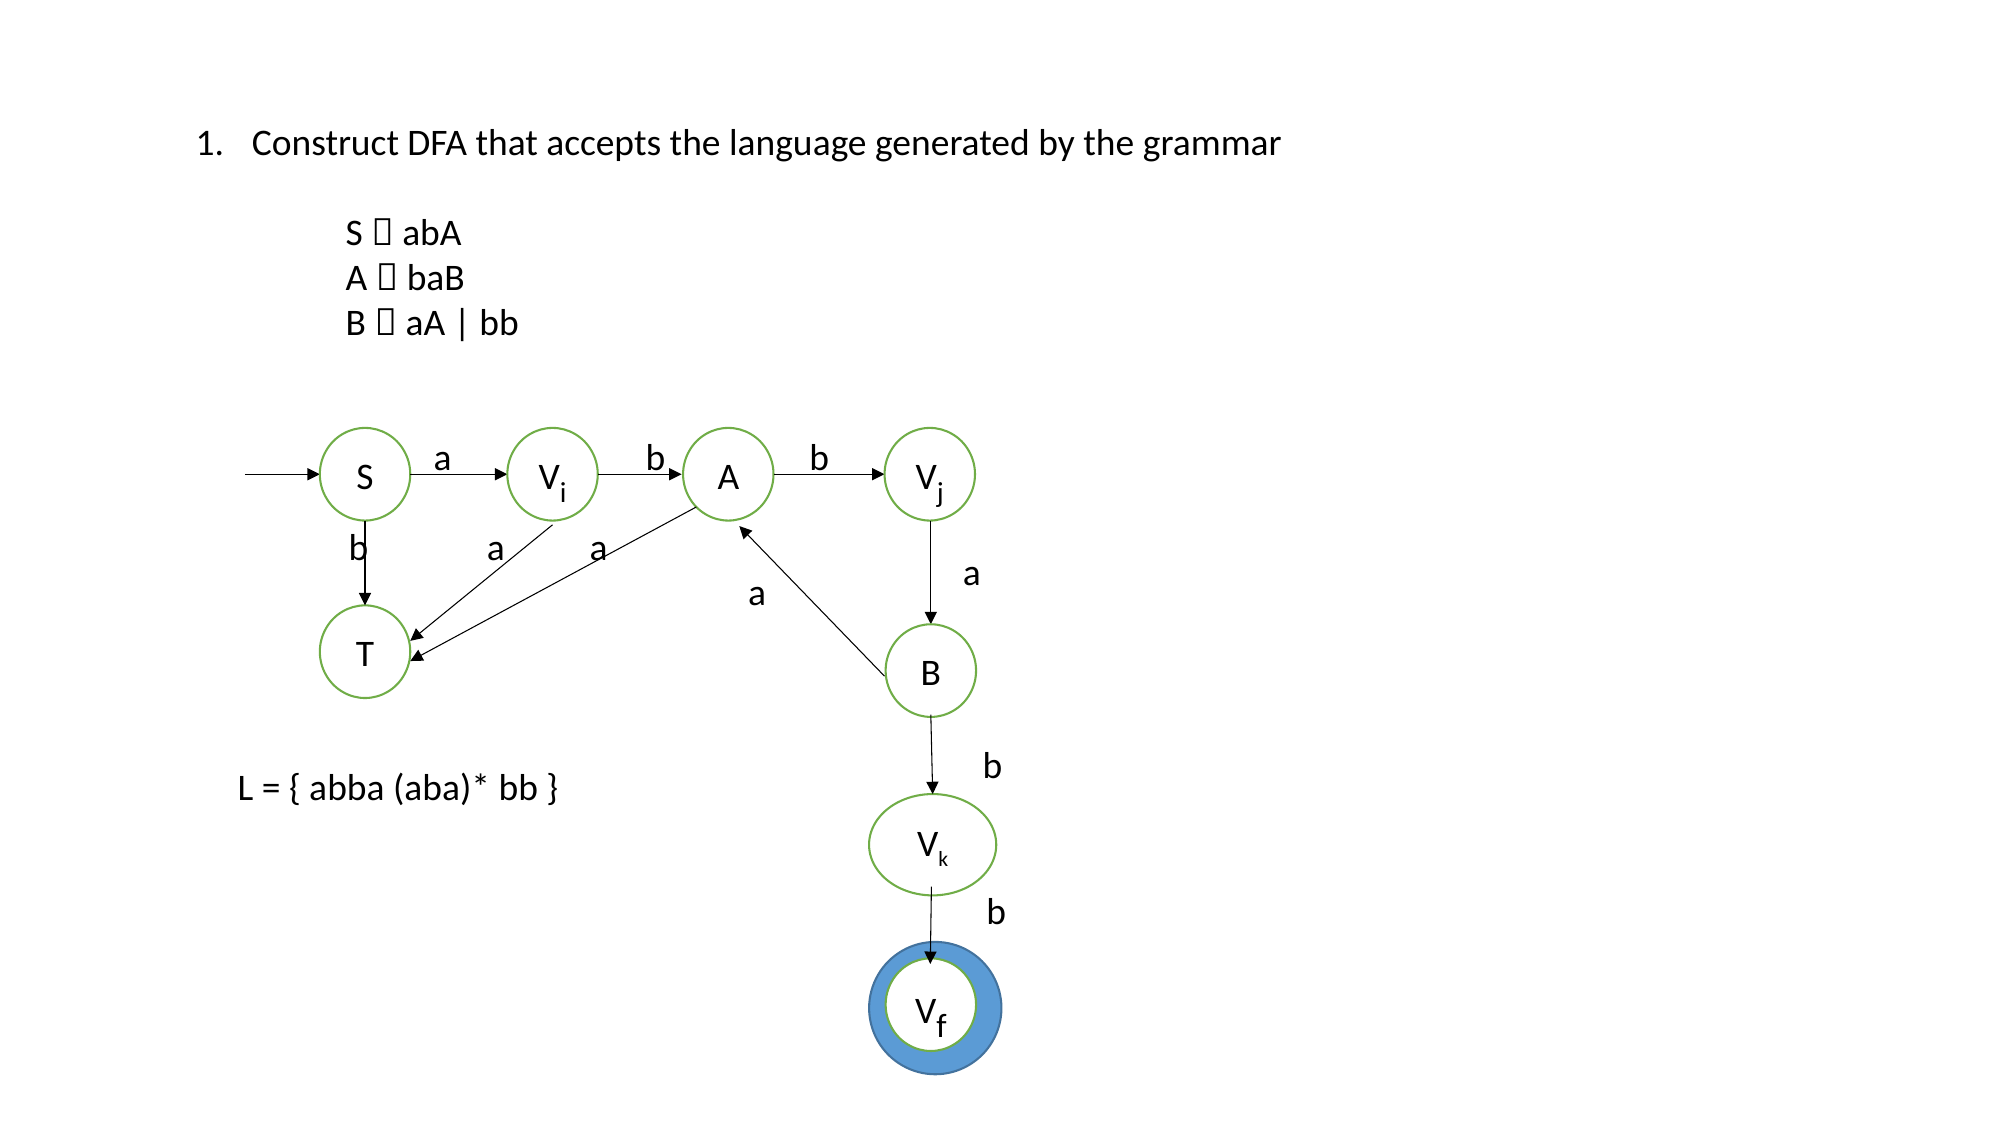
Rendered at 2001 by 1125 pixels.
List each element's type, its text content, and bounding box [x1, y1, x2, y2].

text_box b [968, 733, 1018, 794]
text_box Vi [506, 426, 599, 507]
text_box [868, 940, 1003, 1076]
text_box a [948, 540, 996, 601]
text_box Construct DFA that accepts the language generated by the grammar S  abA A  baB B  aA | bb a b b b a a a [180, 110, 1298, 665]
text_box B [885, 623, 978, 718]
text_box L = { abba (aba)* bb } [222, 755, 574, 816]
text_box Vf [884, 957, 978, 1053]
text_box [739, 526, 885, 677]
text_box Vk [868, 793, 998, 897]
text_box T [318, 604, 411, 700]
text_box b [971, 880, 1021, 940]
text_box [410, 507, 697, 662]
text_box A [682, 426, 775, 522]
text_box Vj [883, 426, 977, 522]
text_box S [318, 426, 412, 522]
